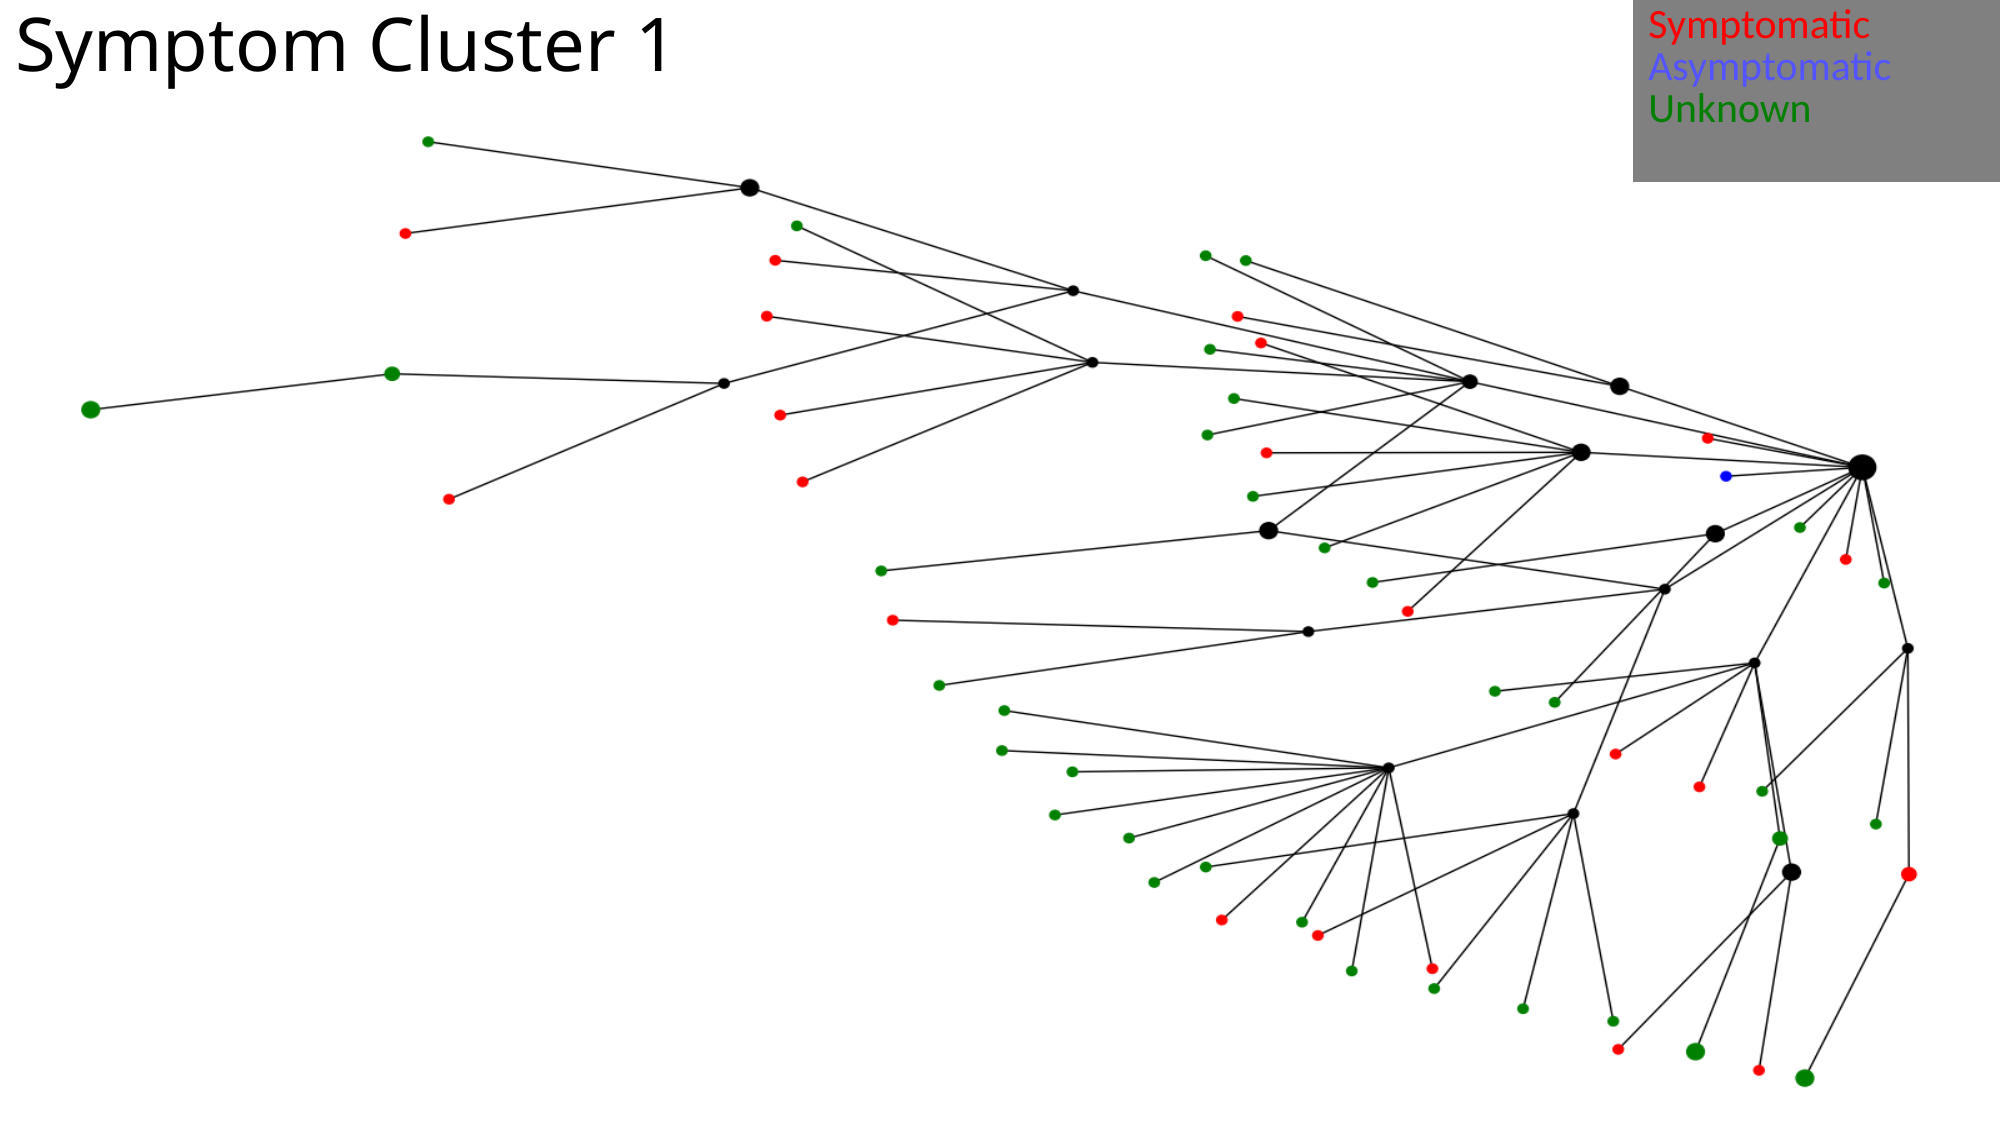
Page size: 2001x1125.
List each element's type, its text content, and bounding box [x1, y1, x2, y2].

table_header Symptomatic Asymptomatic Unknown [1633, 0, 2000, 95]
title Symptom Cluster 1 [0, 0, 1633, 95]
picture [0, 95, 2000, 1125]
